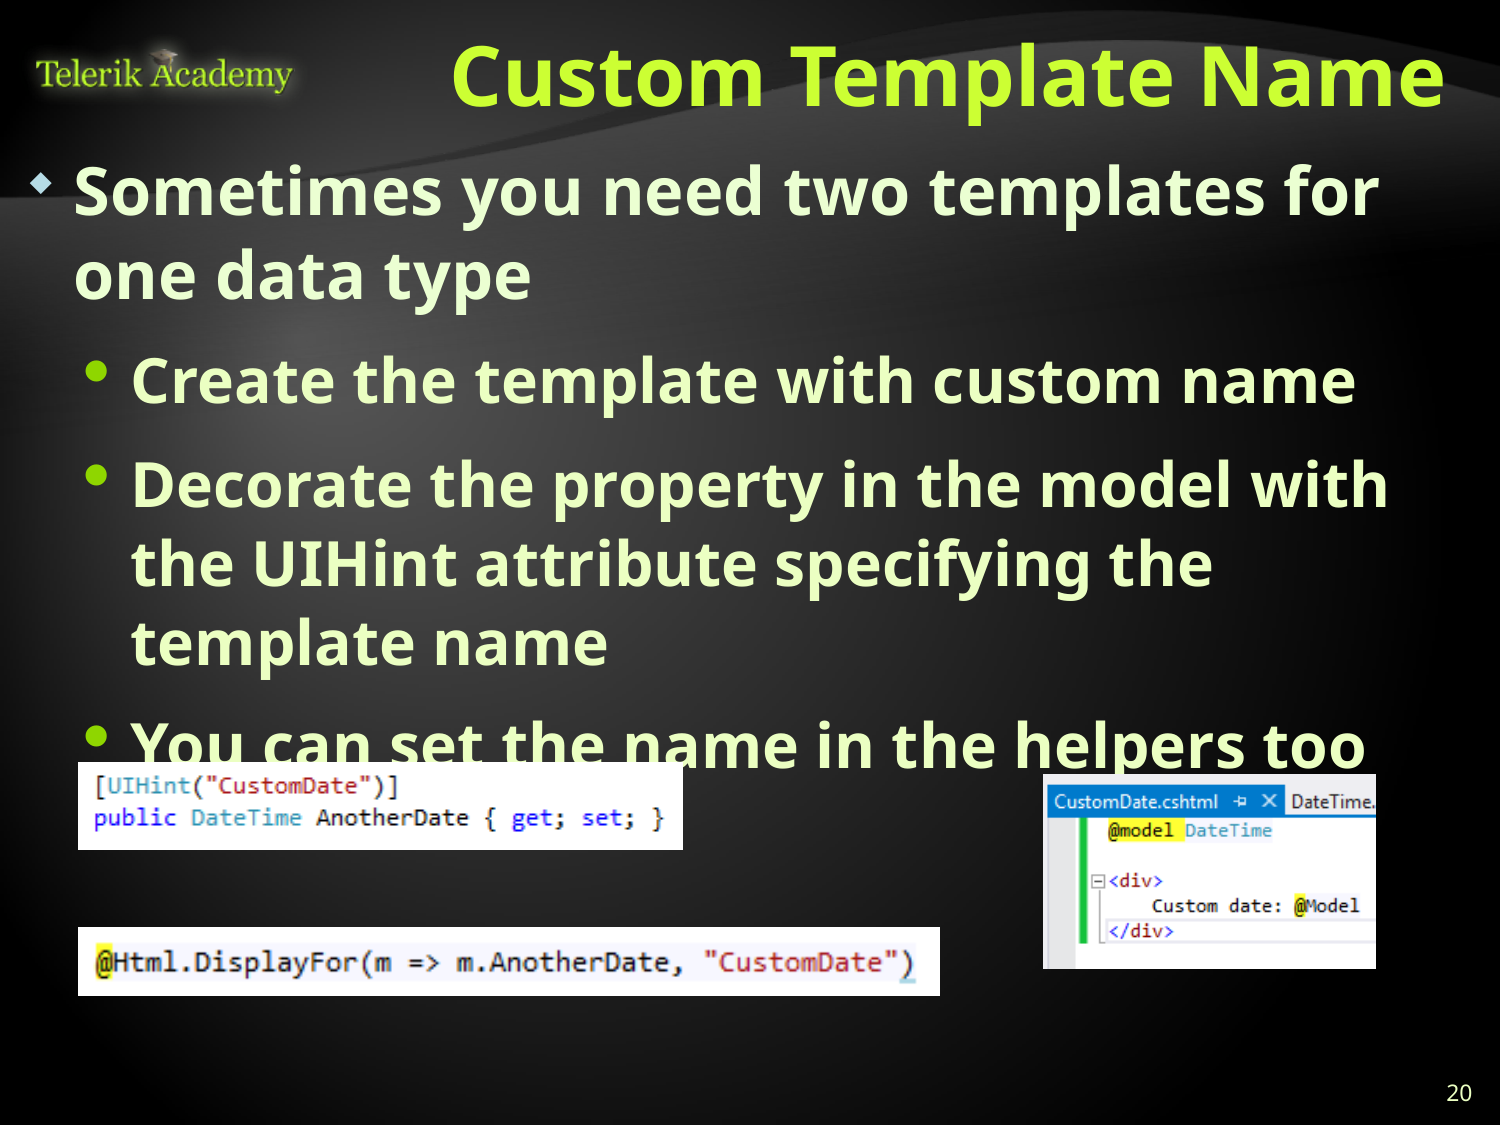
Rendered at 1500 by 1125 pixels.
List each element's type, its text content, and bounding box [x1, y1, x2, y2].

slide_number 20 [1412, 1074, 1488, 1113]
picture [0, 0, 1500, 1125]
list Sometimes you need two templates for one data type Create the template with custom name Decorate the property in the model with the UIHint attribute specifying the template name You can set the name in the helpers too [12, 137, 1488, 1088]
title Custom Template Name [300, 12, 1463, 137]
